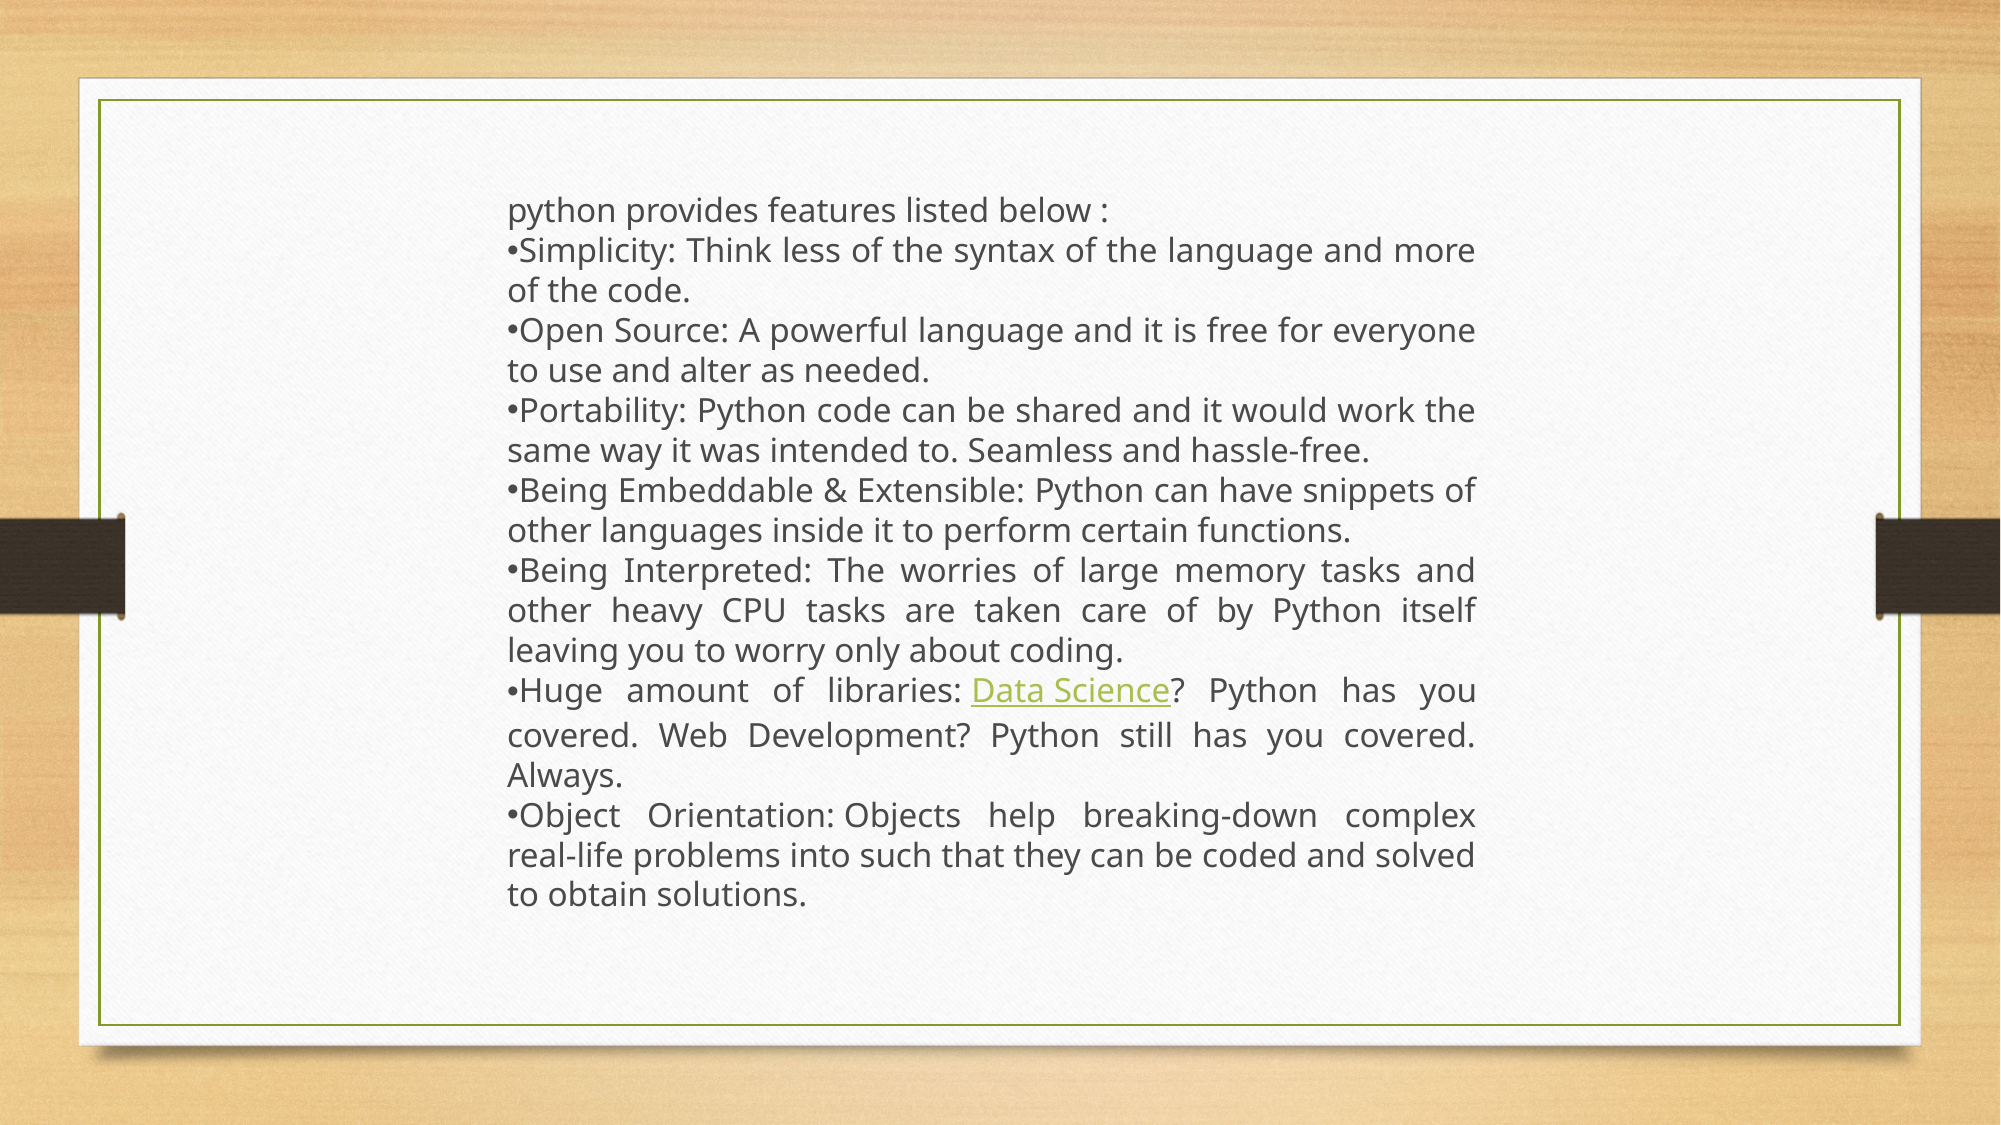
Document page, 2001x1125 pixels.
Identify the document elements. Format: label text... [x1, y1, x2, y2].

picture [0, 0, 2001, 1125]
text_box python provides features listed below : Simplicity: Think less of the syntax of the language and more of the code. Open Source: A powerful language and it is free for everyone to use and alter as needed. Portability: Python code can be shared and it would work the same way it was intended to. Seamless and hassle-free. Being Embeddable & Extensible: Python can have snippets of other languages inside it to perform certain functions. Being Interpreted: The worries of large memory tasks and other heavy CPU tasks are taken care of by Python itself leaving you to worry only about coding. Huge amount of libraries: Data Science? Python has you covered. Web Development? Python still has you covered. Always. Object Orientation: Objects help breaking-down complex real-life problems into such that they can be coded and solved to obtain solutions. [492, 182, 1493, 921]
